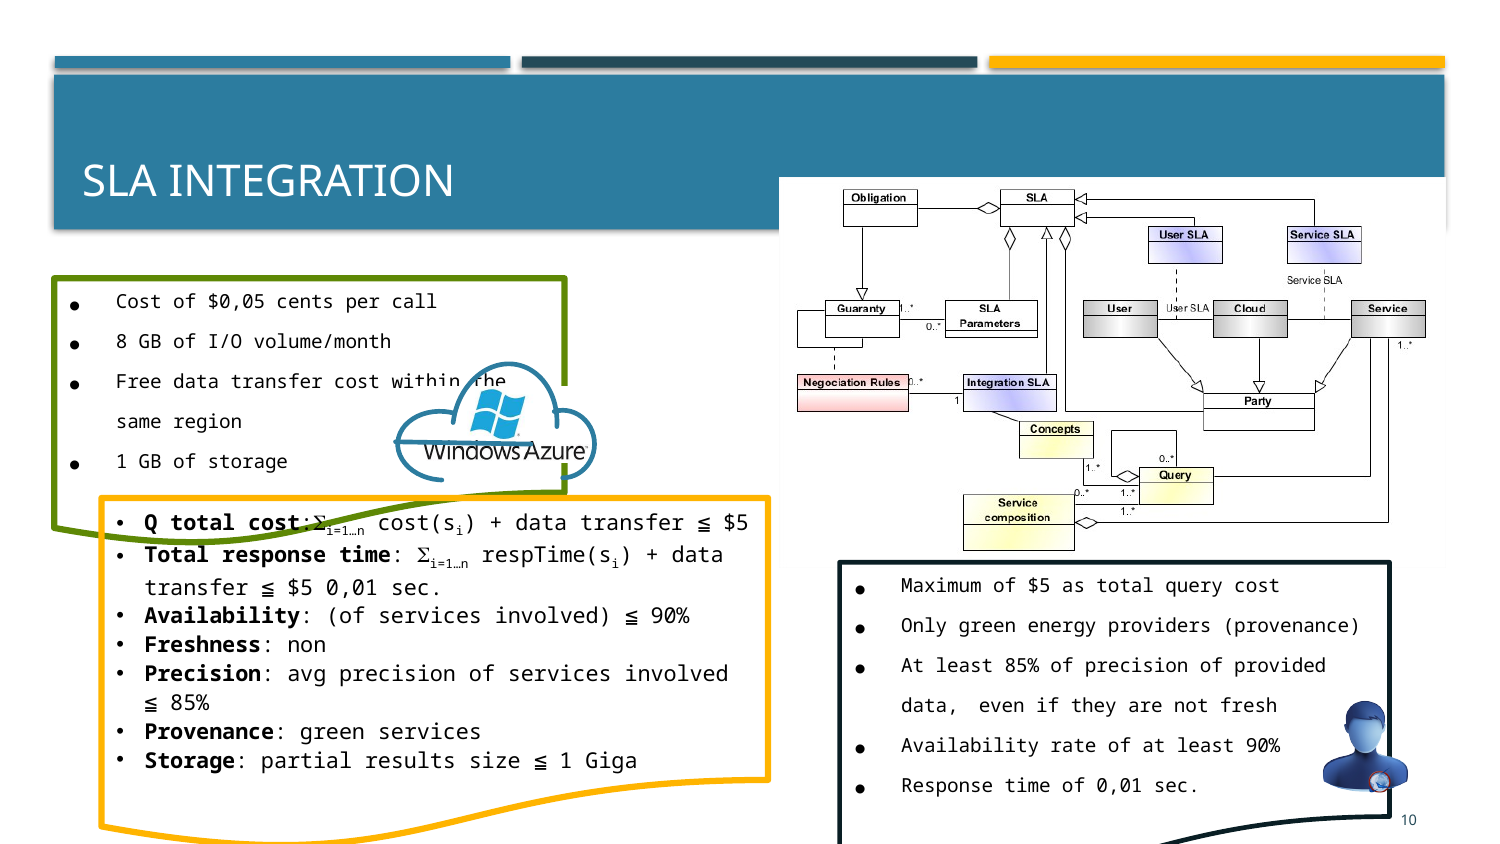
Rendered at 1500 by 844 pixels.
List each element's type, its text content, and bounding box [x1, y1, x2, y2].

picture [1318, 698, 1412, 795]
slide_number 10 [1298, 798, 1429, 844]
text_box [397, 362, 595, 491]
text_box Cost of $0,05 cents per call 8 GB of I/O volume/month Free data transfer cost within the same region 1 GB of storage [54, 278, 565, 536]
picture [778, 176, 1447, 569]
text_box Q total cost:Si=1…n cost(si) + data transfer ≦ $5 Total response time: Si=1…n respTime(si) + data transfer ≦ $5 0,01 sec. Availability: (of services involved) ≦ 90% Freshness: non Precision: avg precision of services involved ≦ 85% Provenance: green services Storage: partial results size ≦ 1 Giga [101, 497, 769, 844]
title SLA Integration [70, 89, 1428, 212]
text_box Maximum of $5 as total query cost Only green energy providers (provenance) At least 85% of precision of provided data, even if they are not fresh Availability rate of at least 90% Response time of 0,01 sec. [839, 577, 1390, 844]
